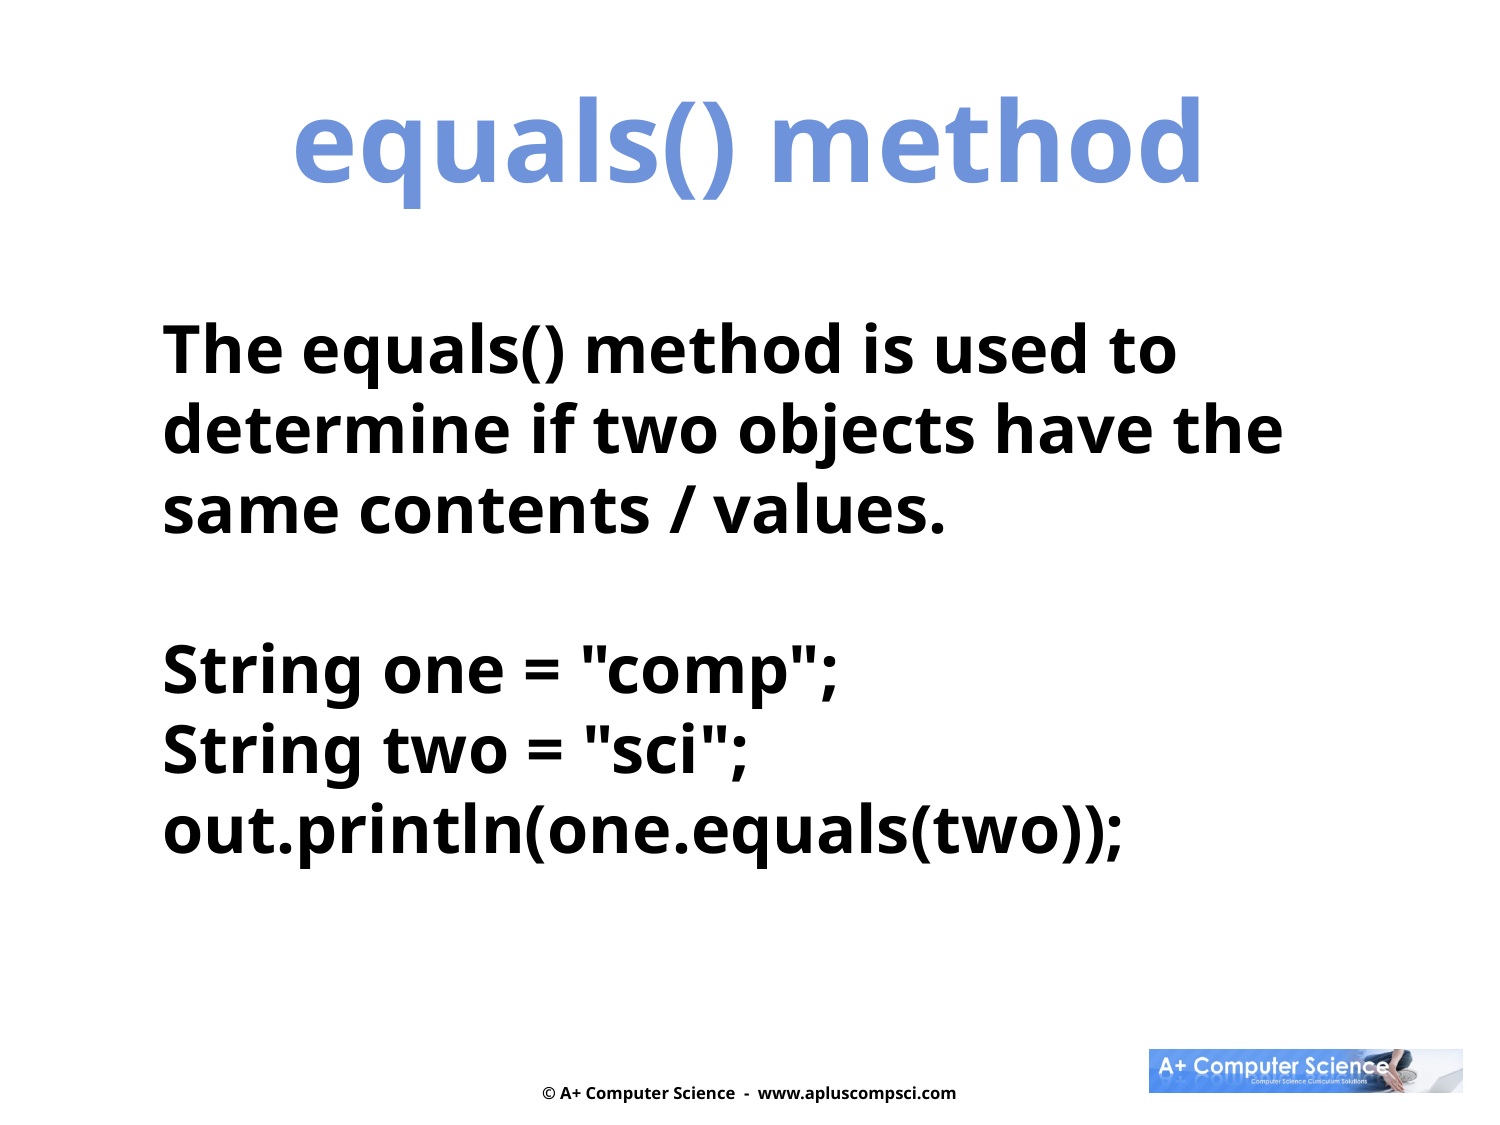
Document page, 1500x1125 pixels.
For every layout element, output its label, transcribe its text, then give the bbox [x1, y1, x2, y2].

text_box The equals() method is used to determine if two objects have the same contents / values. String one = "comp"; String two = "sci"; out.println(one.equals(two)); [147, 299, 1318, 875]
text_box equals() method [0, 62, 1500, 213]
picture [1149, 1049, 1463, 1093]
footer © A+ Computer Science - www.apluscompsci.com [512, 1024, 988, 1101]
